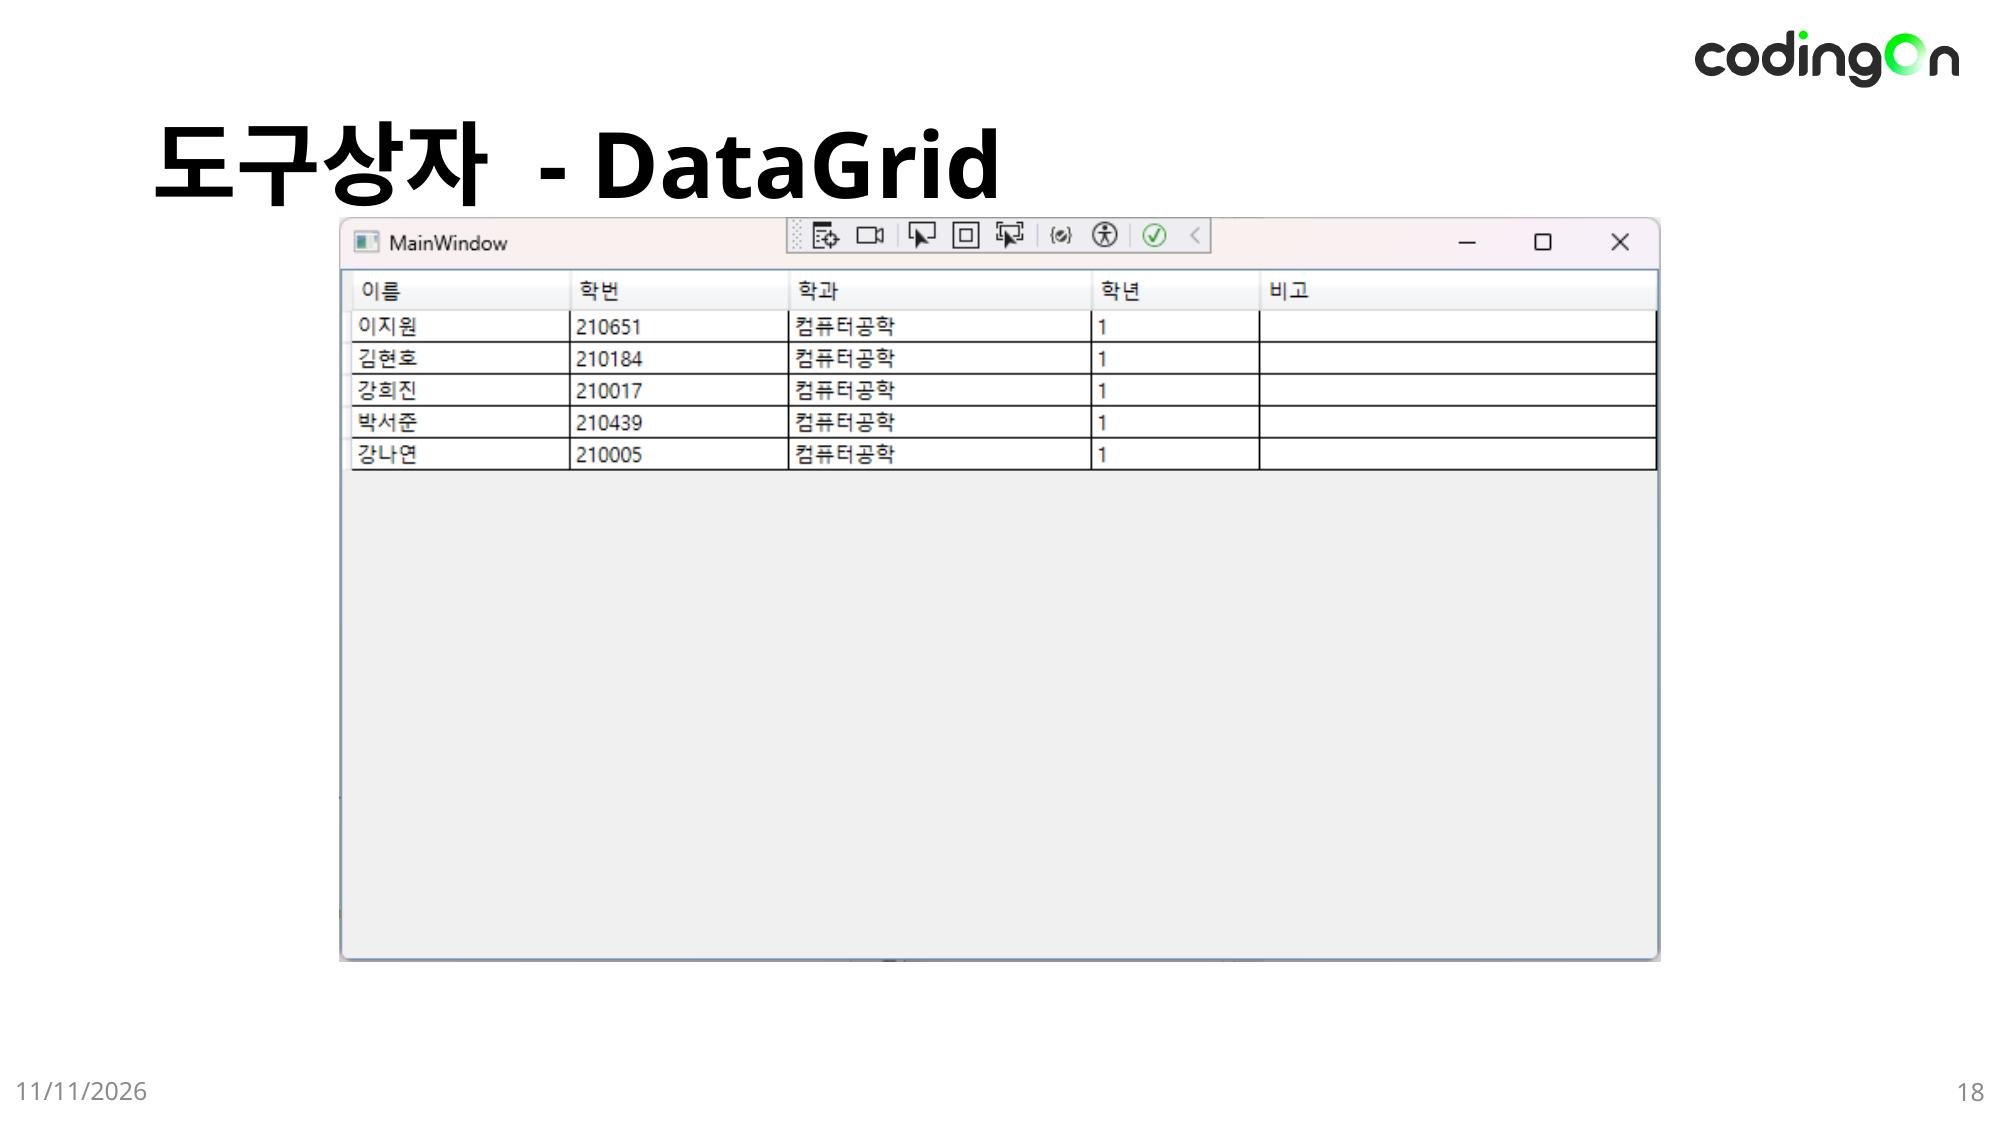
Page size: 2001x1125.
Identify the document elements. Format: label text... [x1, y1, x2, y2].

title 도구상자 - DataGrid [137, 59, 1863, 278]
slide_number 18 [1550, 1063, 2000, 1124]
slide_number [0, 1062, 450, 1123]
picture [1695, 30, 1959, 88]
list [339, 217, 1661, 962]
